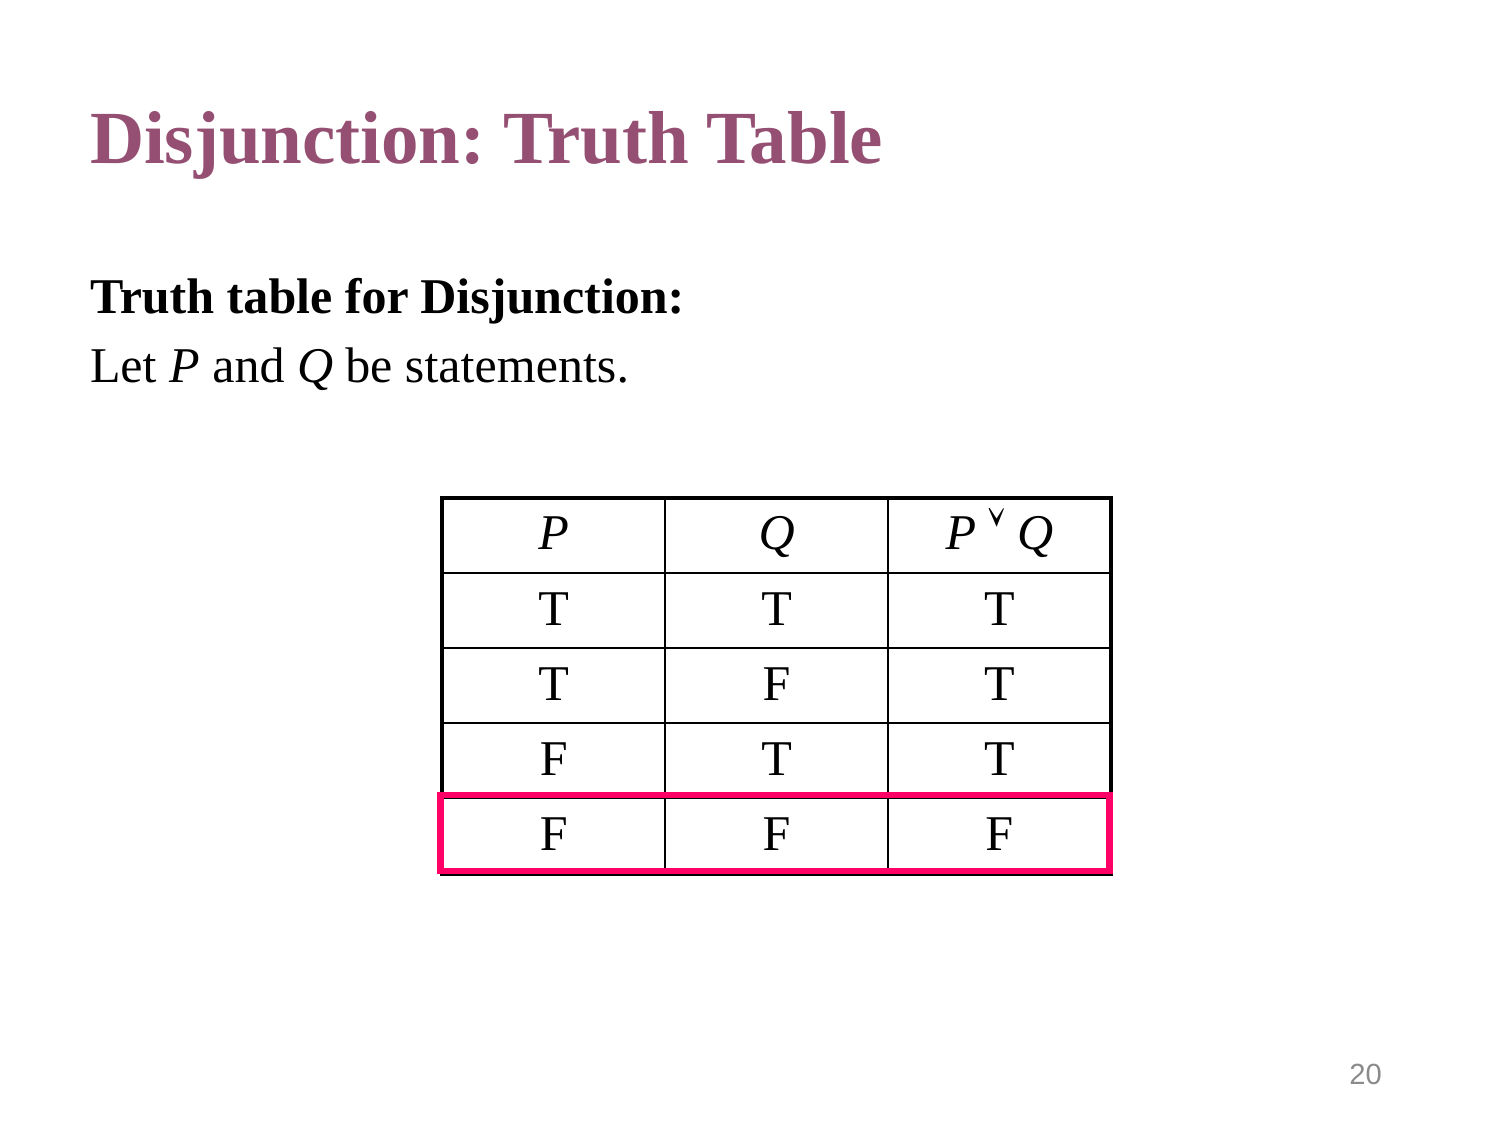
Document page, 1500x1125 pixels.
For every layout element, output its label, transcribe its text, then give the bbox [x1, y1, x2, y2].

table_cell T [889, 724, 1109, 795]
text_box [440, 795, 1110, 872]
title Disjunction: Truth Table [75, 45, 1425, 233]
slide_number 20 [1059, 1042, 1397, 1103]
table_header P  Q [889, 500, 1109, 572]
table_cell T [666, 724, 887, 795]
table_cell T [889, 574, 1109, 647]
table_cell F [444, 724, 664, 795]
table_cell T [444, 649, 664, 722]
table_cell T [889, 649, 1109, 722]
table_cell T [666, 574, 887, 647]
table_cell F [666, 649, 887, 722]
table_header P [444, 500, 664, 572]
table_header Q [666, 500, 887, 572]
table_cell T [444, 574, 664, 647]
list Truth table for Disjunction: Let P and Q be statements. [75, 262, 1421, 1005]
